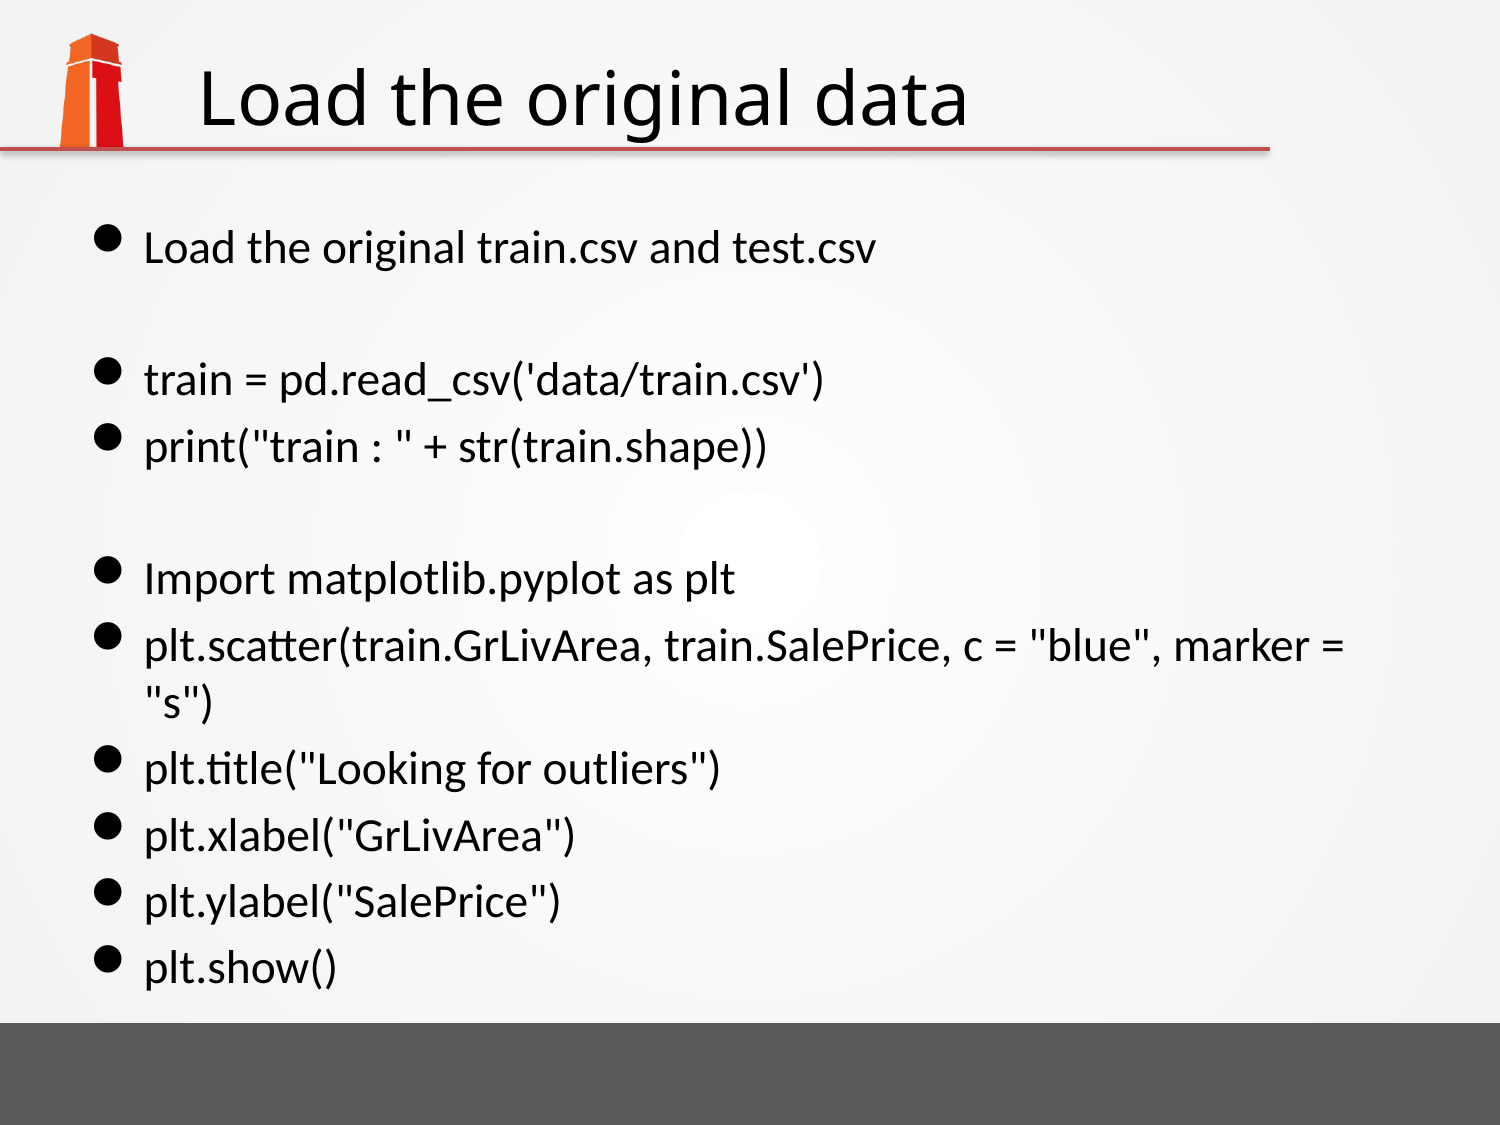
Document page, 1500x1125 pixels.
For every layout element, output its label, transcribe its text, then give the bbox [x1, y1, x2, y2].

title Load the original data [183, 42, 1270, 149]
list Load the original train.csv and test.csv train = pd.read_csv('data/train.csv') print("train : " + str(train.shape)) Import matplotlib.pyplot as plt plt.scatter(train.GrLivArea, train.SalePrice, c = "blue", marker = "s") plt.title("Looking for outliers") plt.xlabel("GrLivArea") plt.ylabel("SalePrice") plt.show() [75, 208, 1425, 1005]
picture [16, 11, 166, 147]
